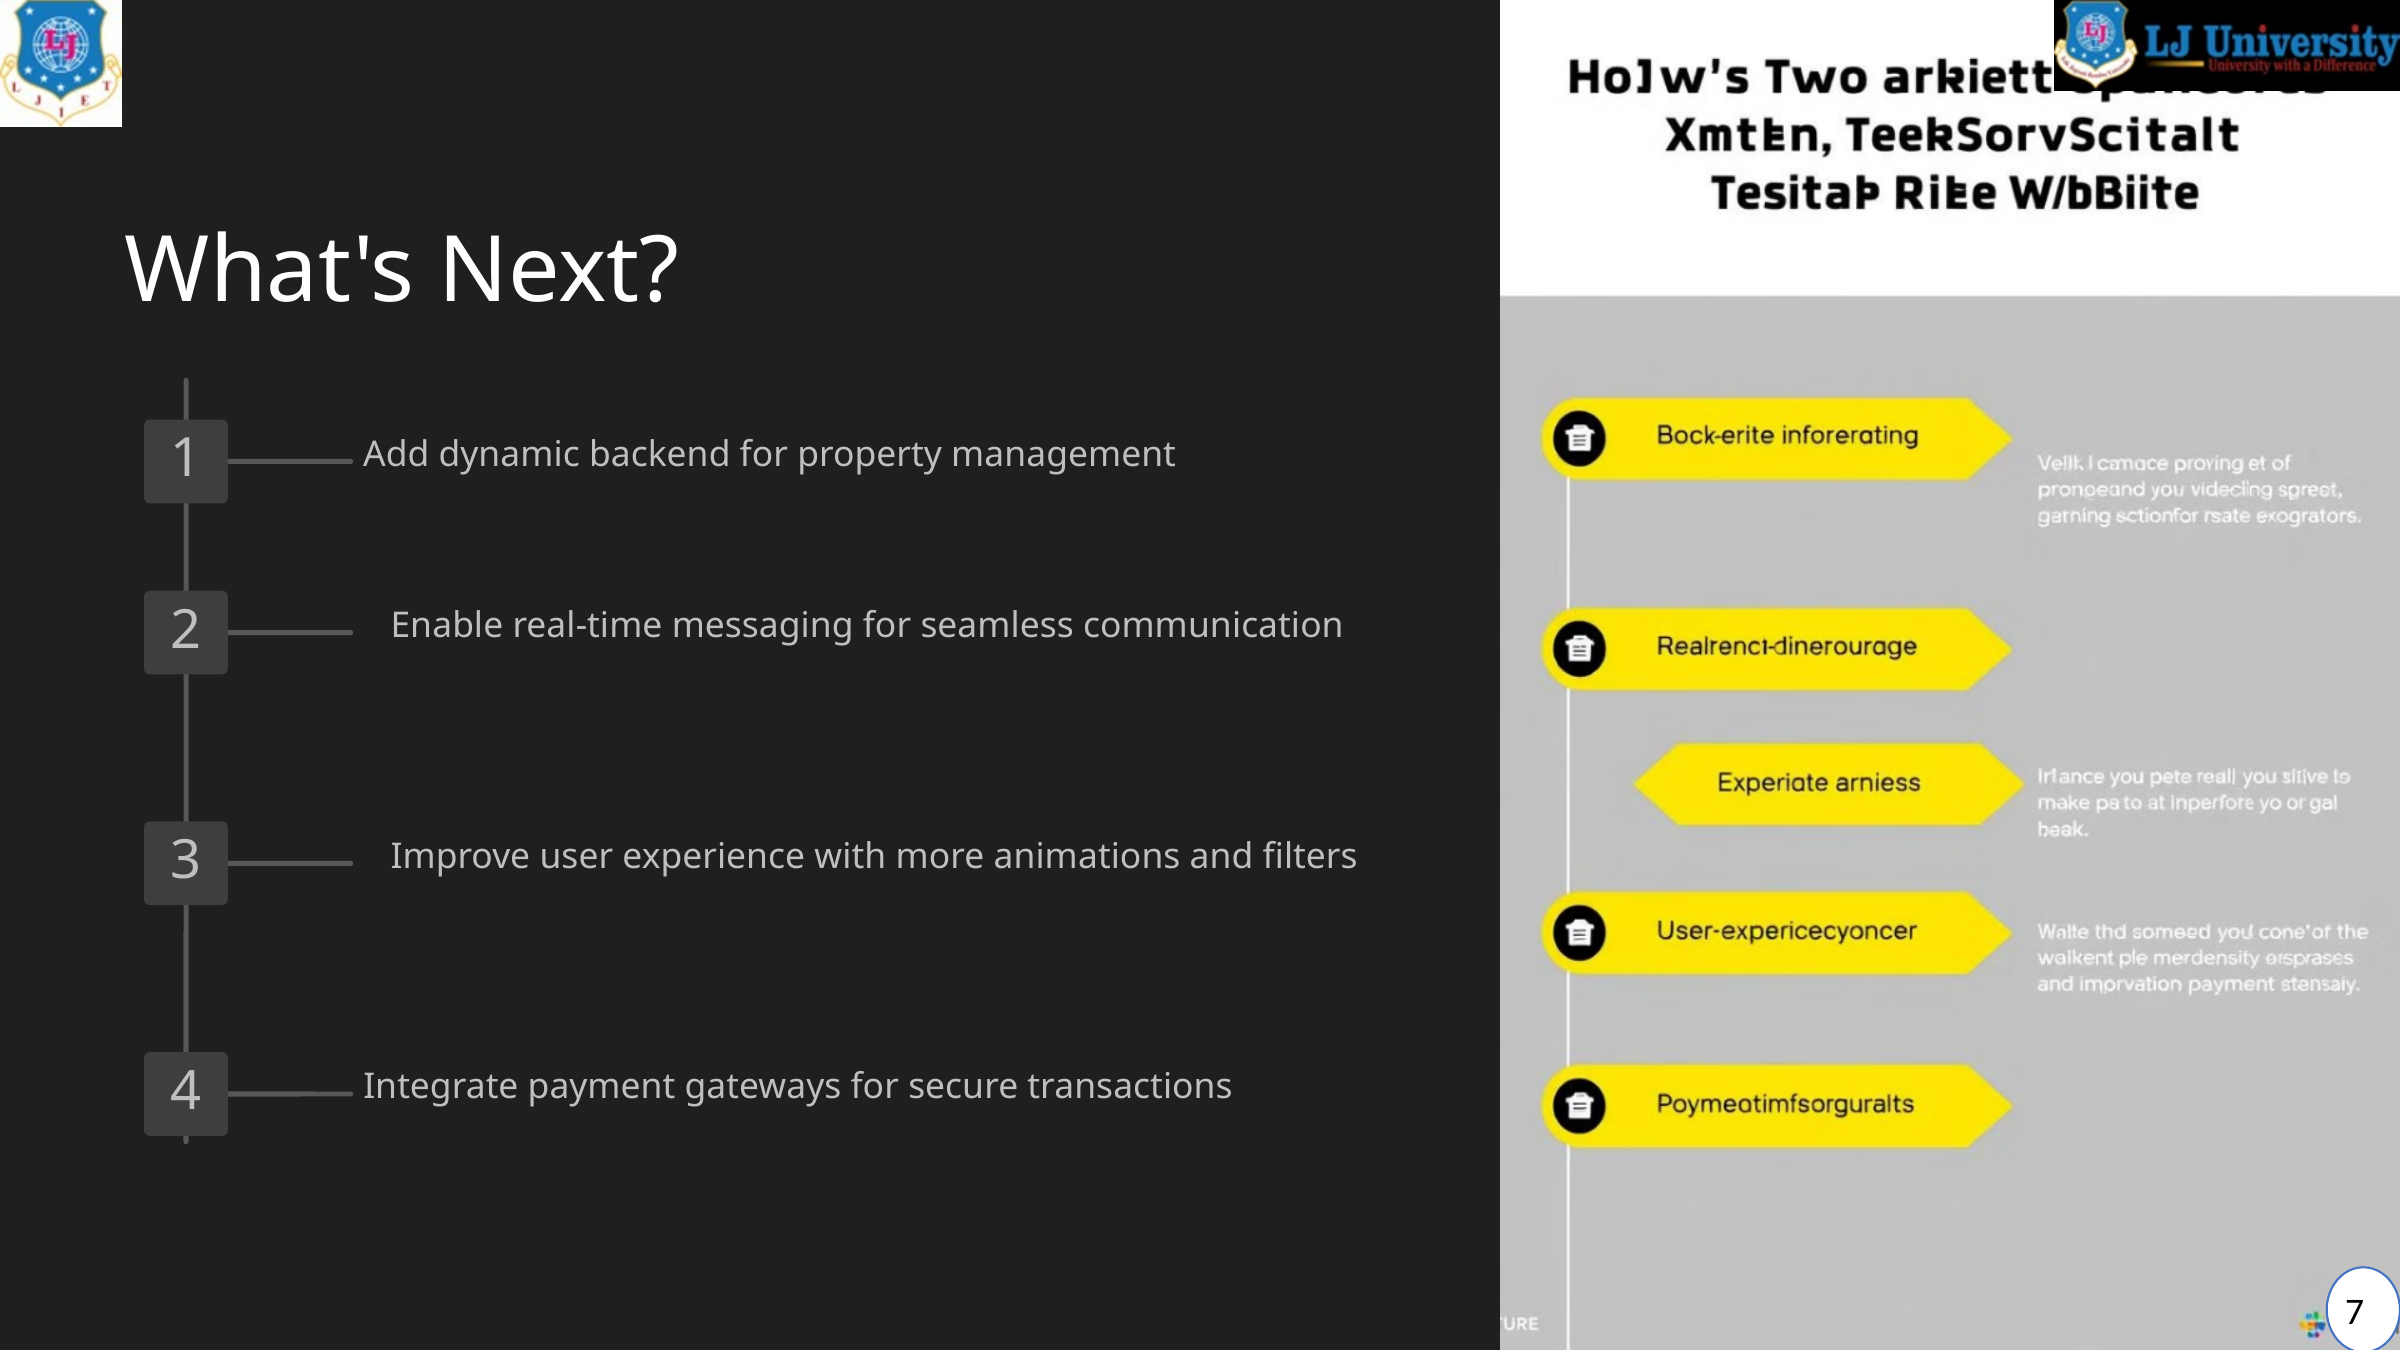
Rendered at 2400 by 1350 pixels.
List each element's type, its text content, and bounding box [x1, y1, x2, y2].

text_box Add dynamic backend for property management [363, 414, 1177, 474]
text_box [228, 458, 354, 464]
text_box [228, 630, 354, 636]
text_box [183, 504, 189, 590]
picture [0, 0, 123, 127]
text_box [183, 675, 189, 821]
text_box Integrate payment gateways for secure transactions [363, 1047, 1234, 1106]
text_box [144, 590, 228, 675]
text_box [228, 1091, 354, 1097]
picture [1499, 0, 2400, 1350]
text_box Improve user experience with more animations and filters [390, 816, 1370, 876]
text_box [144, 1052, 228, 1136]
text_box [183, 1136, 189, 1145]
text_box [228, 860, 354, 866]
text_box 3 [170, 835, 202, 890]
text_box What's Next? [124, 205, 680, 321]
text_box Enable real-time messaging for seamless communication [390, 586, 1370, 645]
text_box 1 [170, 433, 202, 488]
text_box [144, 419, 228, 504]
text_box [183, 906, 189, 1052]
text_box [144, 821, 228, 906]
text_box 4 [170, 1066, 202, 1121]
text_box [183, 377, 189, 419]
text_box 2 [170, 604, 202, 659]
